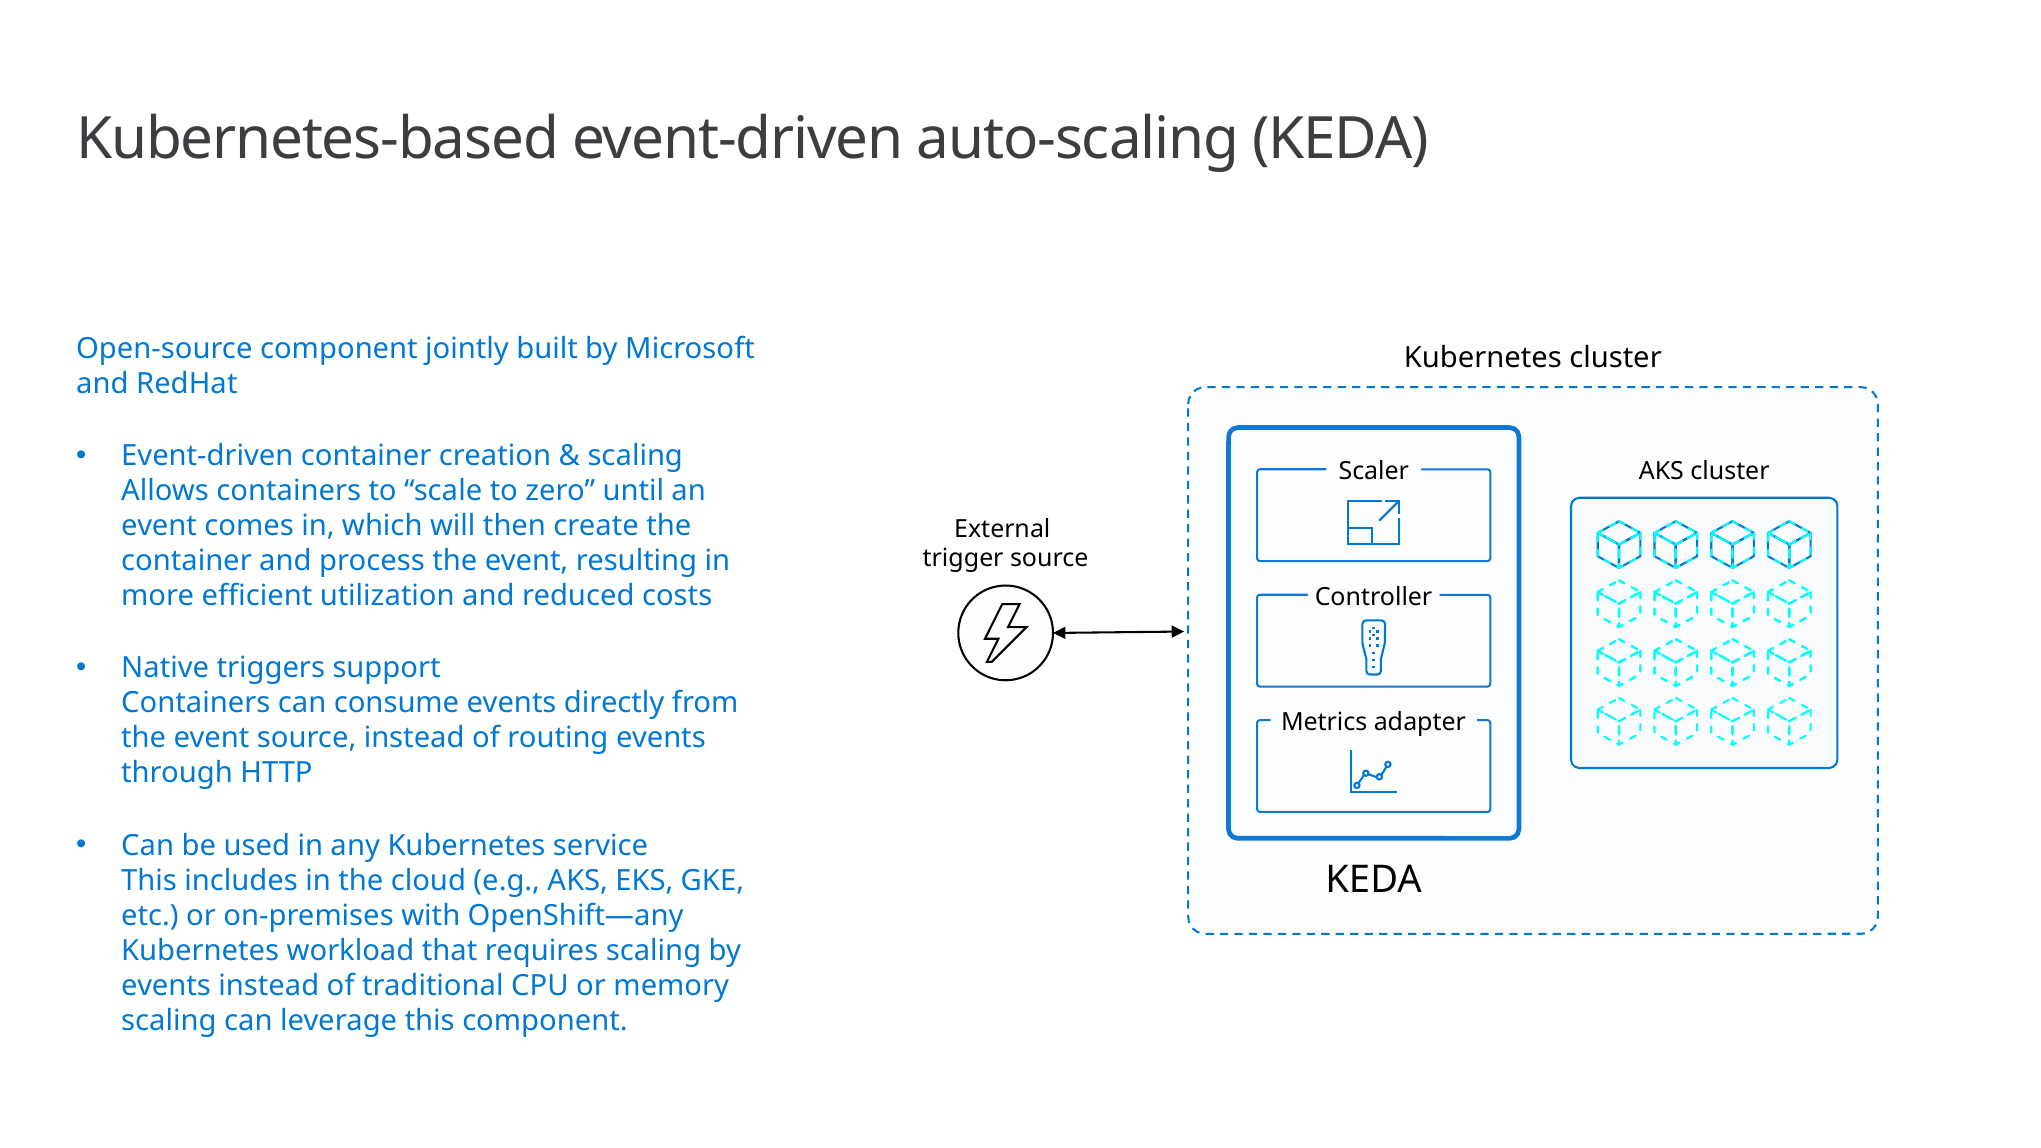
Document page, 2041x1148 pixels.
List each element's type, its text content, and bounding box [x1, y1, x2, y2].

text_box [1597, 638, 1811, 687]
text_box [1570, 497, 1839, 769]
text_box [1597, 520, 1811, 569]
text_box [1187, 386, 1879, 935]
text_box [1228, 427, 1520, 839]
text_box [1597, 697, 1811, 745]
text_box Kubernetes cluster [1393, 338, 1673, 374]
text_box Open-source component jointly built by Microsoft and RedHat Event-driven container creation & scaling Allows containers to “scale to zero” until an event comes in, which will then create the container and process the event, resulting in more efficient utilization and reduced costs ​Native triggers support Containers can consume events directly from the event source, instead of routing events through HTTP ​Can be used in any Kubernetes service This includes in the cloud (e.g., AKS, EKS, GKE, etc.) or on-premises with OpenShift—any Kubernetes workload that requires scaling by events instead of traditional CPU or memory scaling can leverage this component. [76, 329, 790, 1037]
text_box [1597, 580, 1811, 628]
text_box KEDA [1286, 854, 1461, 901]
text_box External trigger source [893, 511, 1119, 572]
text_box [958, 585, 1054, 681]
title Kubernetes-based event-driven auto-scaling (KEDA) [76, 103, 1899, 172]
text_box AKS cluster [1609, 454, 1800, 485]
